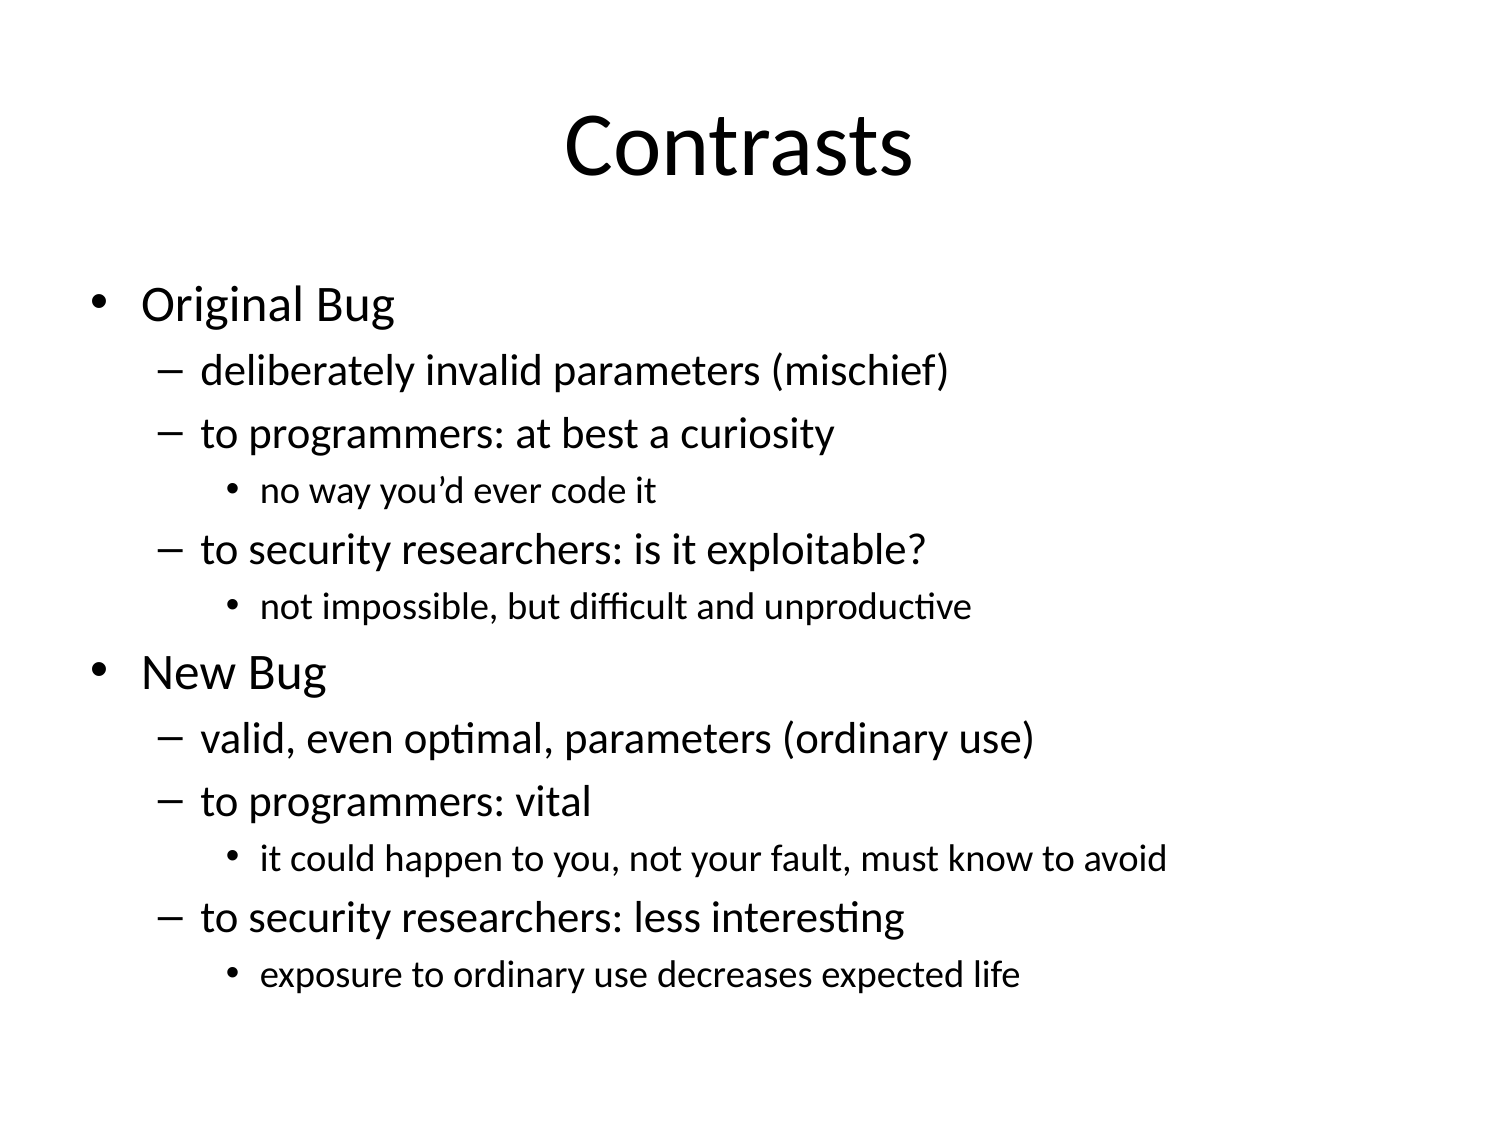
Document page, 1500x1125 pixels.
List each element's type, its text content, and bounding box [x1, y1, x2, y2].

list Original Bug deliberately invalid parameters (mischief) to programmers: at best a curiosity no way you’d ever code it to security researchers: is it exploitable? not impossible, but difficult and unproductive New Bug valid, even optimal, parameters (ordinary use) to programmers: vital it could happen to you, not your fault, must know to avoid to security researchers: less interesting exposure to ordinary use decreases expected life [75, 262, 1425, 1005]
title Contrasts [75, 45, 1425, 233]
